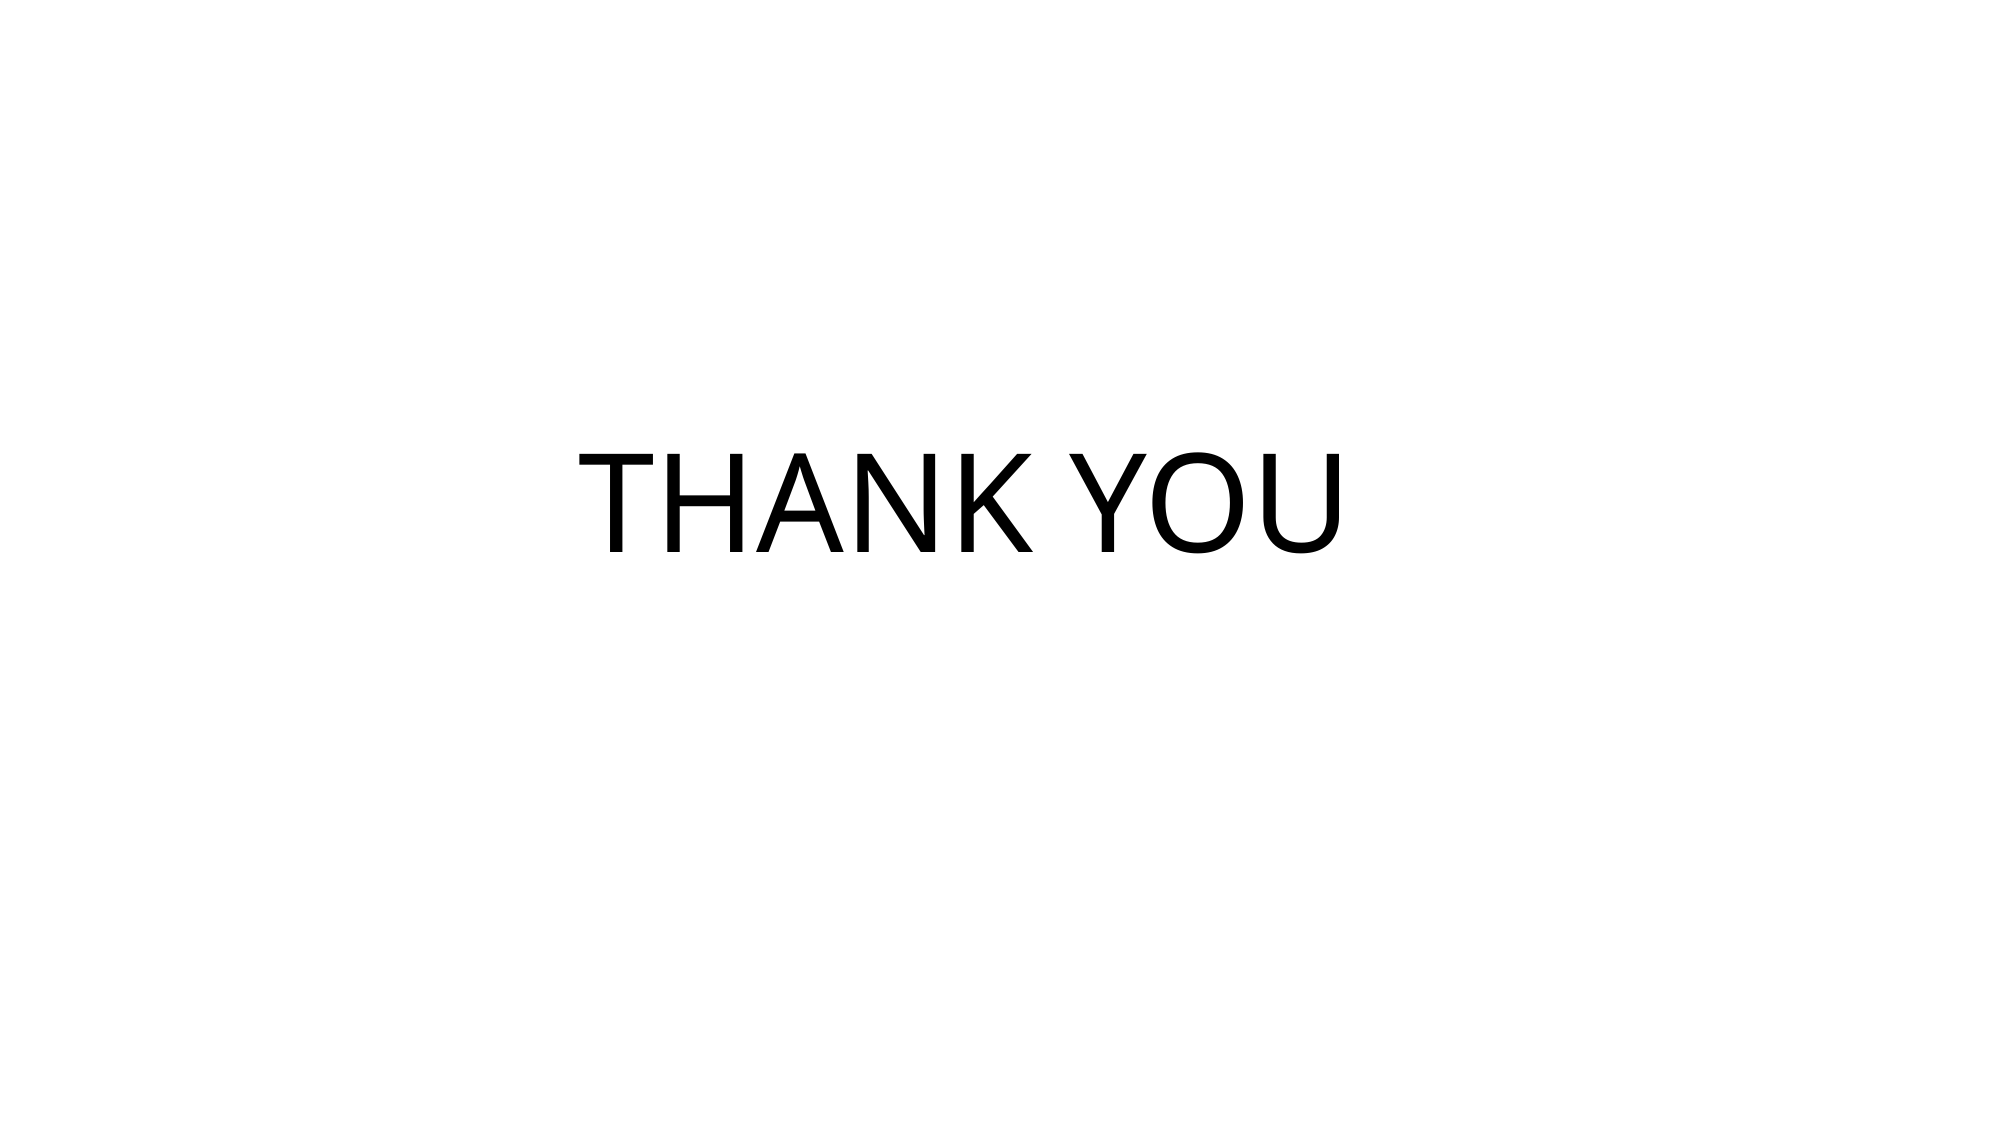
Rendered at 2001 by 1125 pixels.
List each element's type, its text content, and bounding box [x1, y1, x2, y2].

text_box THANK YOU [149, 78, 1768, 918]
